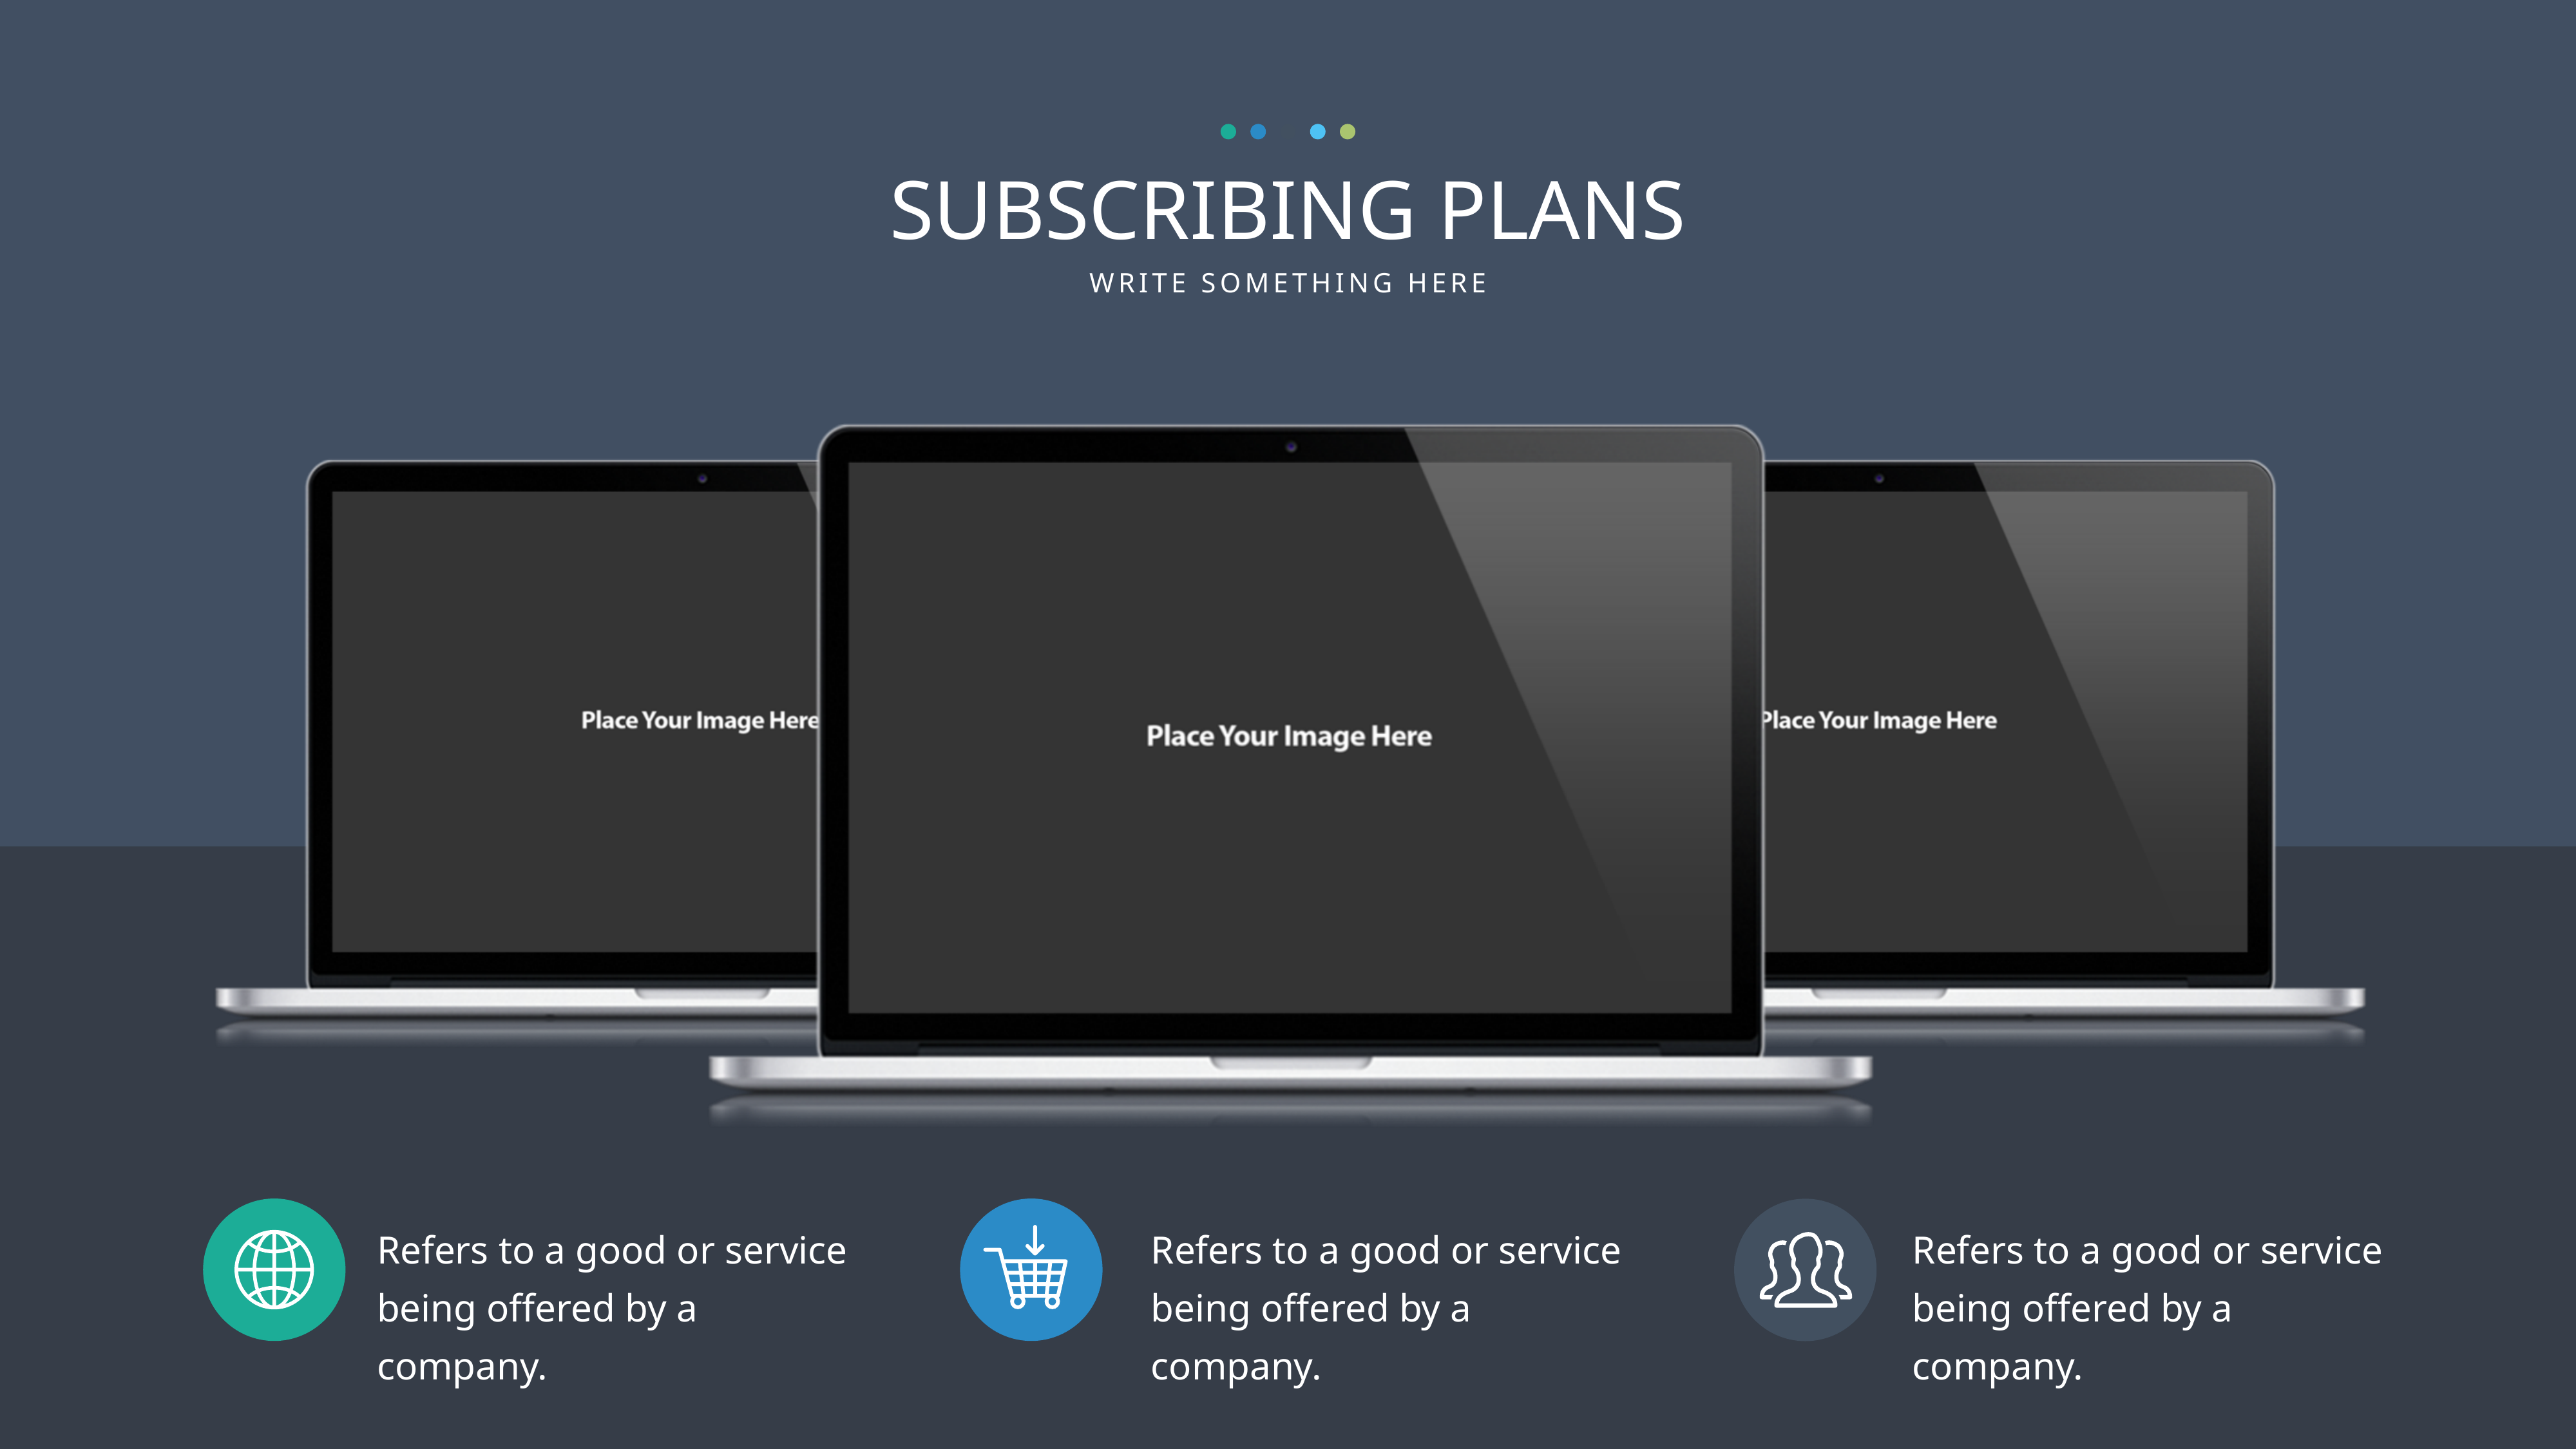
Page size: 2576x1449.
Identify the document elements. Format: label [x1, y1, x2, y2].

picture [0, 0, 2576, 1159]
text_box [960, 1198, 1670, 1341]
text_box [1734, 1198, 2432, 1341]
text_box [1220, 124, 1355, 140]
text_box [203, 1198, 897, 1341]
